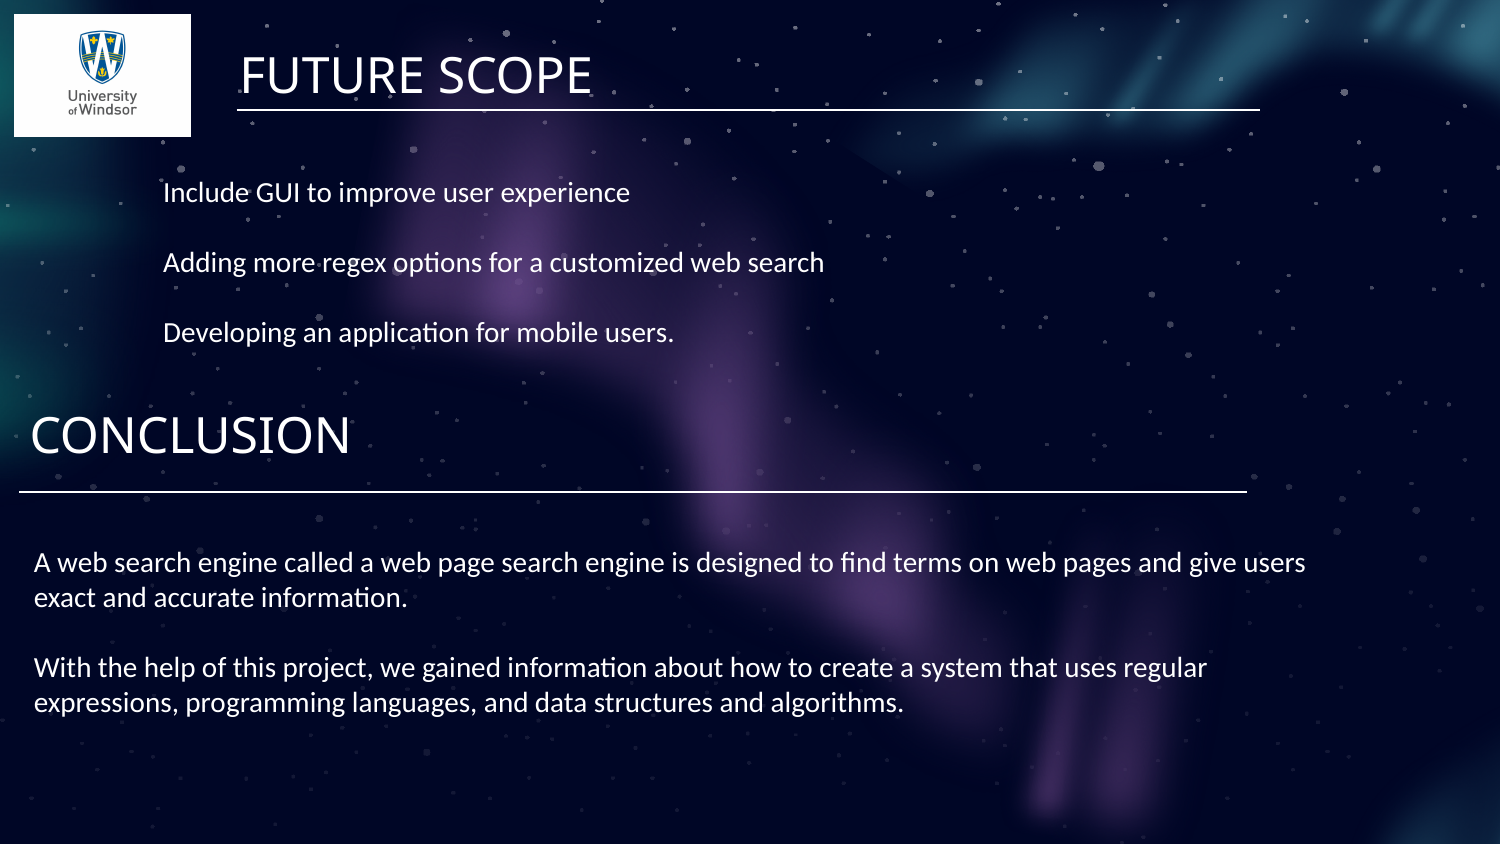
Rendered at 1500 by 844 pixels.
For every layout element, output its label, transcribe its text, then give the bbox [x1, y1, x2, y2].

picture [0, 0, 1500, 844]
text_box Include GUI to improve user experience Adding more regex options for a customized web search Developing an application for mobile users. [148, 165, 1500, 356]
text_box A web search engine called a web page search engine is designed to find terms on web pages and give users exact and accurate information. With the help of this project, we gained information about how to create a system that uses regular expressions, programming languages, and data structures and algorithms. [19, 536, 1368, 726]
title FUTURE SCOPE [224, 28, 1283, 123]
text_box CONCLUSION [14, 388, 1279, 483]
